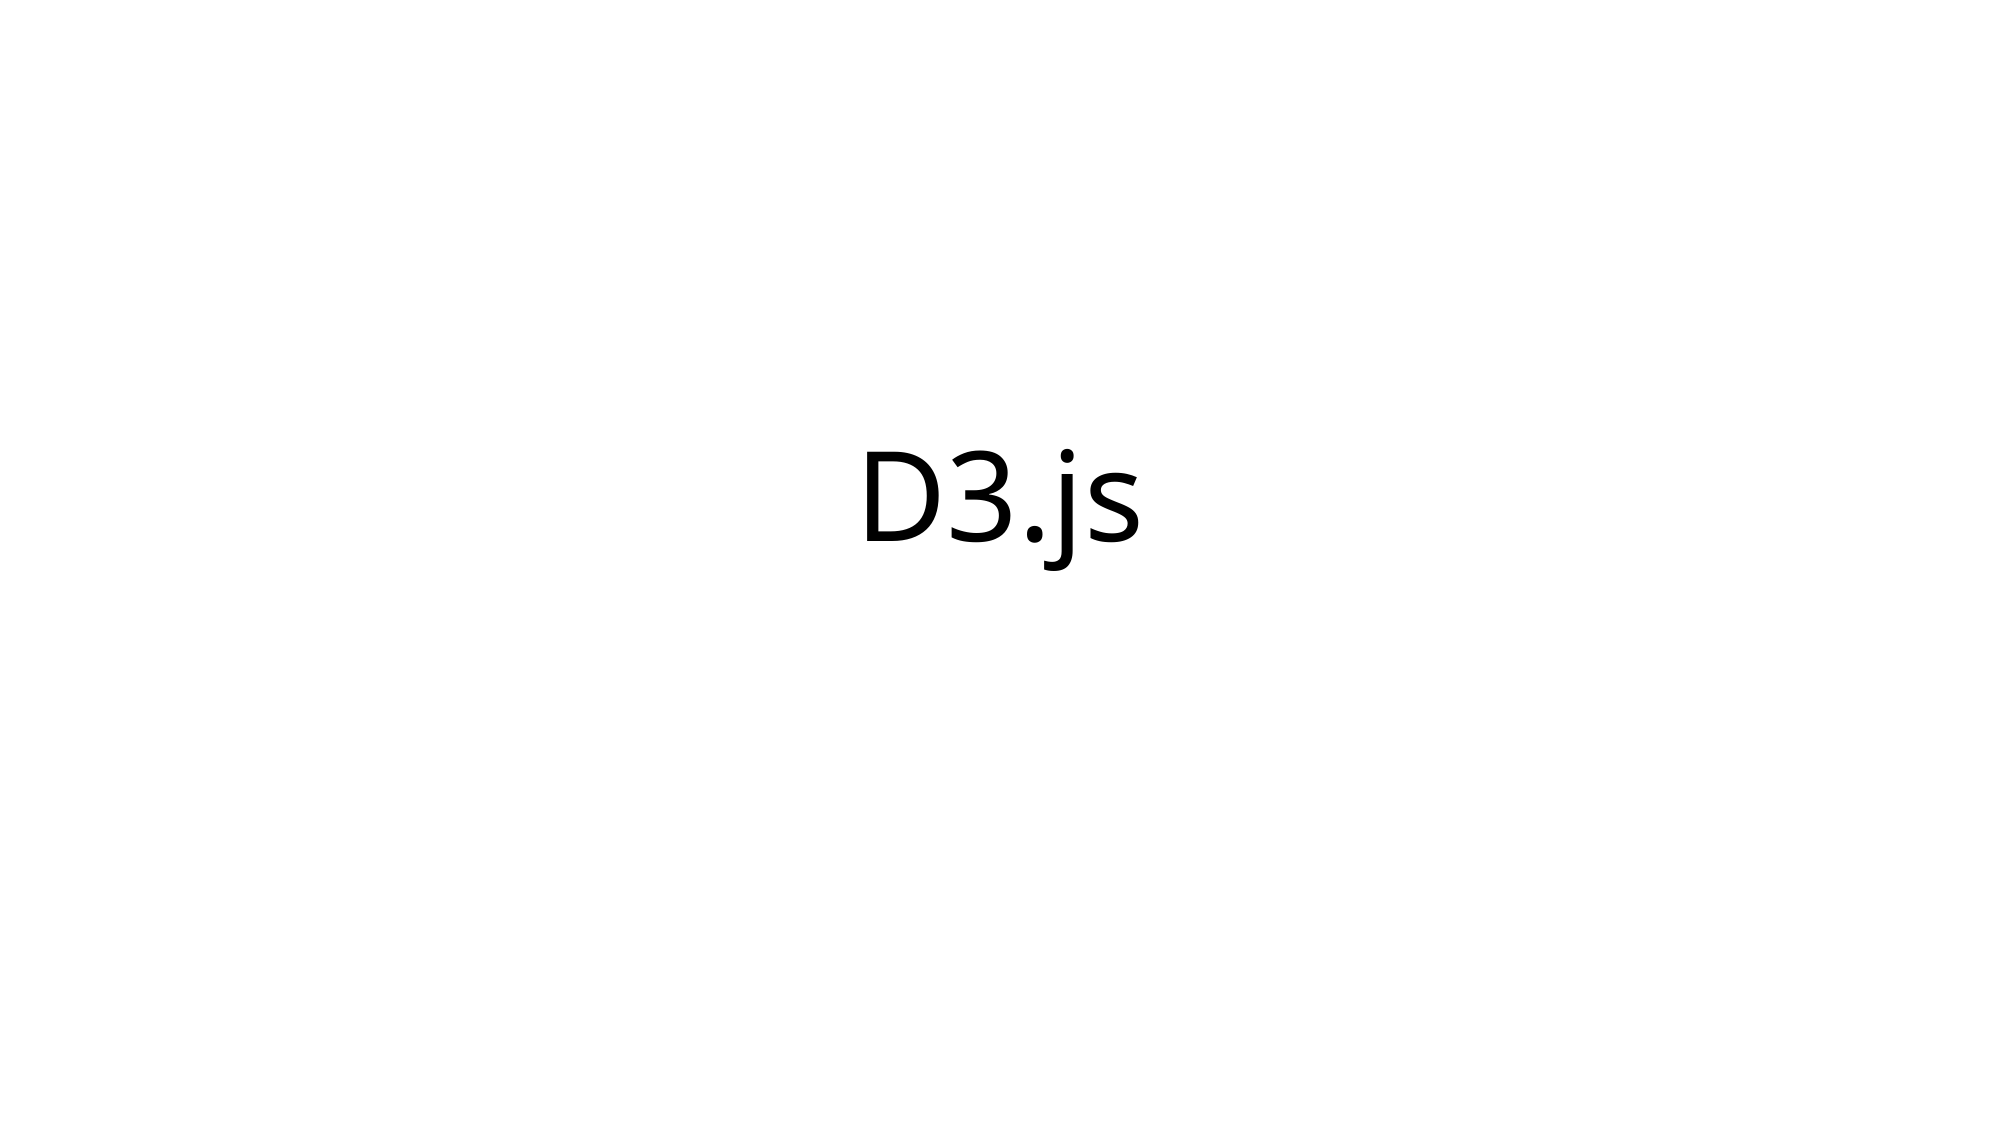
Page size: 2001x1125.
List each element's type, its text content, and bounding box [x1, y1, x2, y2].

title D3.js [249, 184, 1750, 576]
